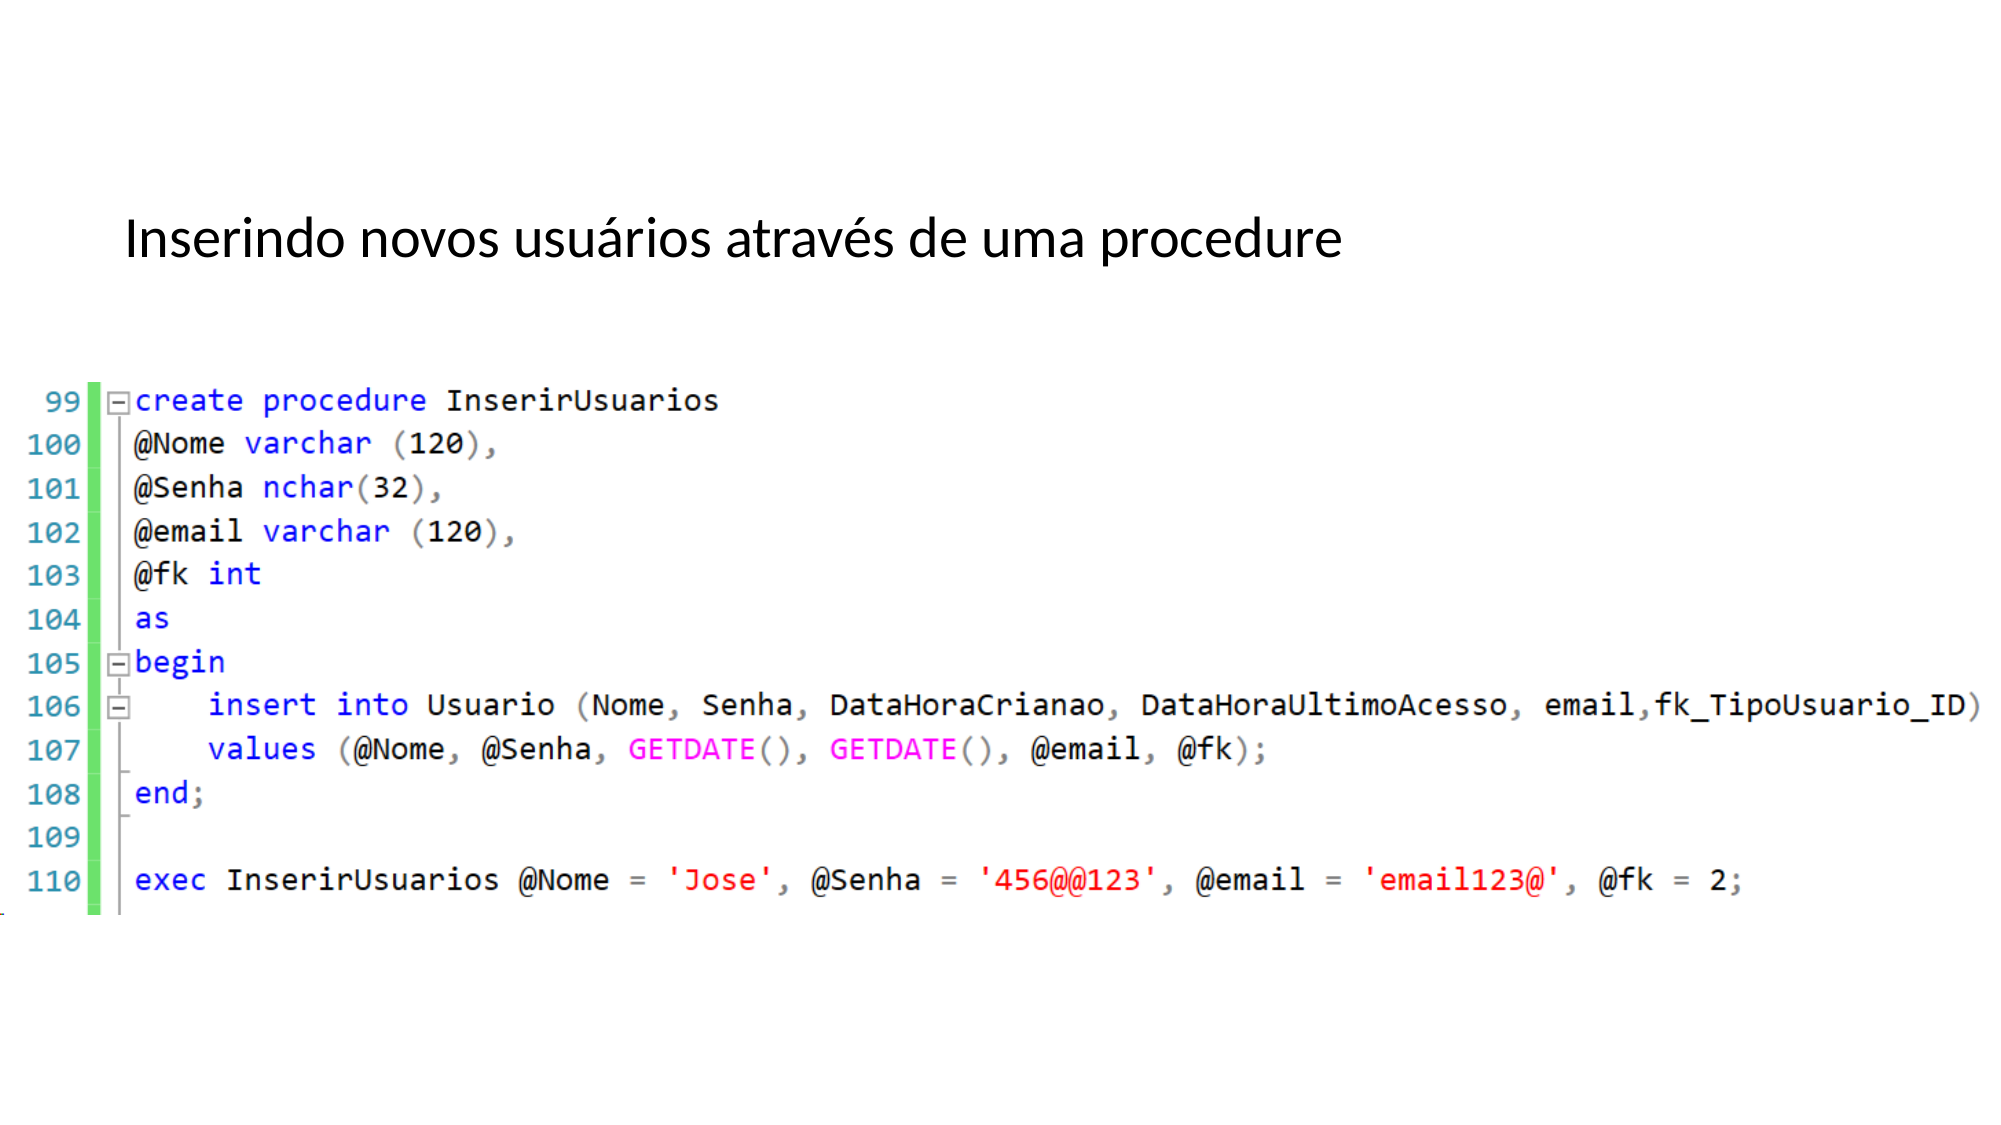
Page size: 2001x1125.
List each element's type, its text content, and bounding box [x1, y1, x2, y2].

text_box Inserindo novos usuários através de uma procedure [109, 192, 1359, 277]
picture [0, 382, 2000, 915]
